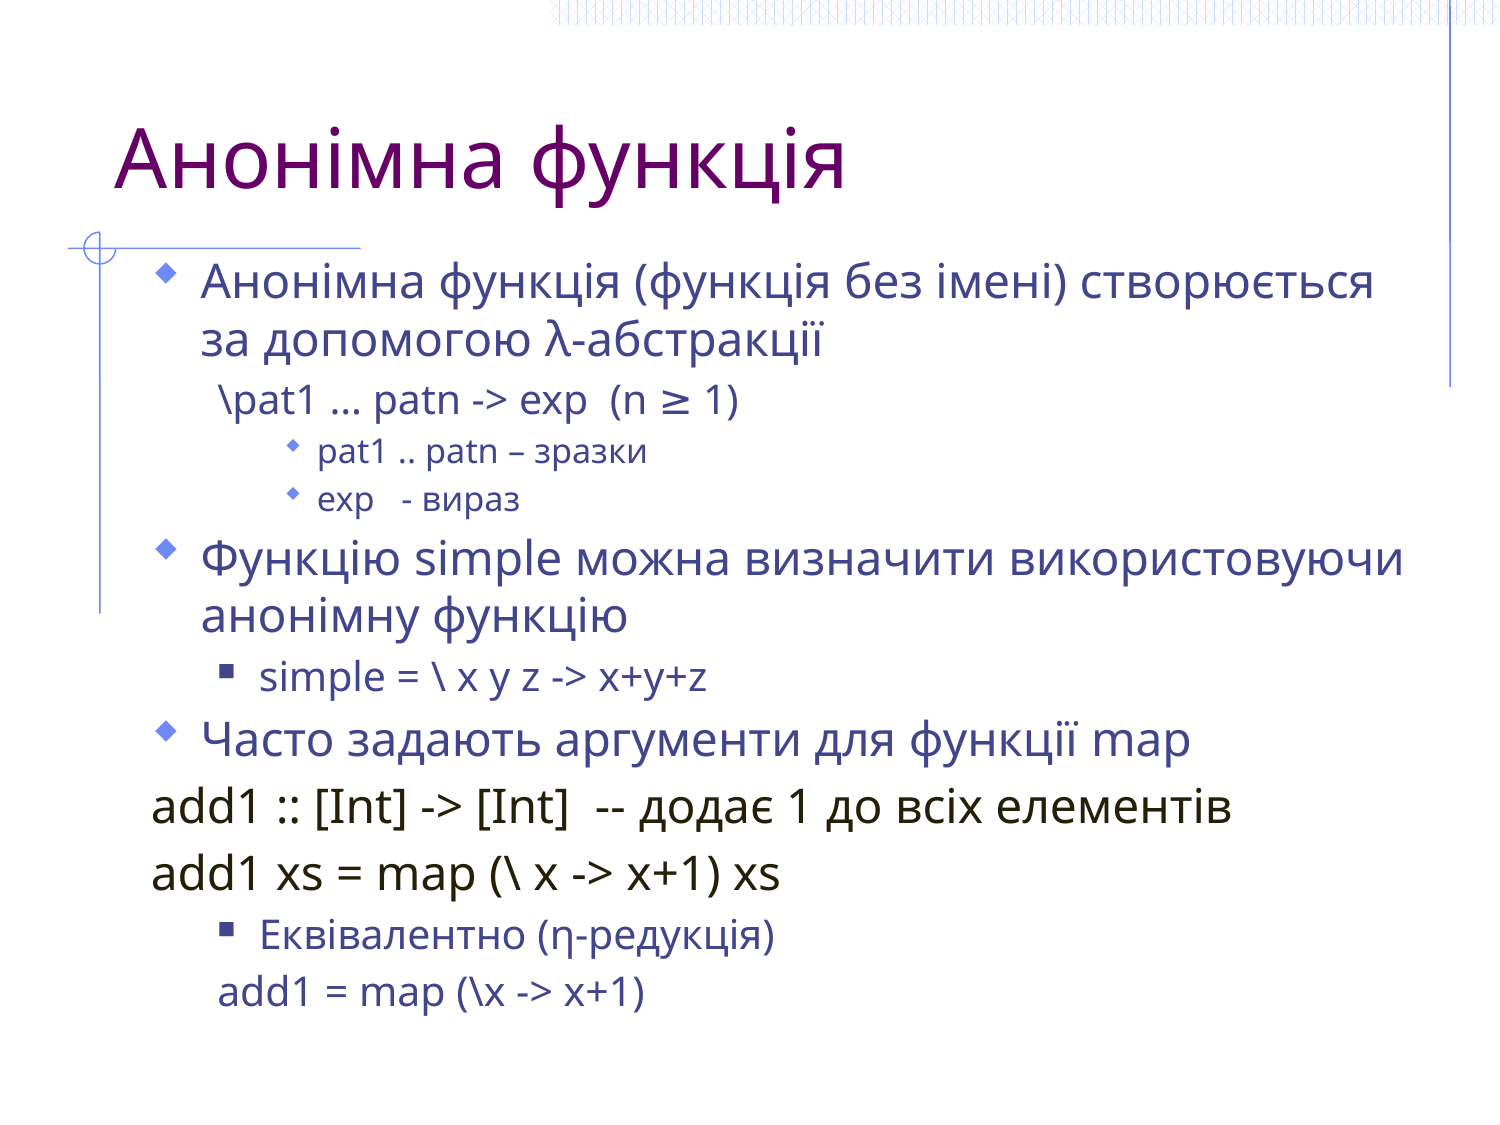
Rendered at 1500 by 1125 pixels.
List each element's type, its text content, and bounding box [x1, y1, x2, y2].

title Анонімна функція [99, 75, 1375, 213]
list Анонімна функція (функція без імені) створюється за допомогою λ-абстракції \pat1 … patn -> exp (n ≥ 1) pat1 .. patn – зразки exp - вираз Функцію simple можна визначити використовуючи анонімну функцію simple = \ x y z -> x+y+z Часто задають аргументи для функції map add1 :: [Int] -> [Int] -- додає 1 до всіх елементів add1 xs = map (\ x -> x+1) xs Еквівалентно (η-редукція) add1 = map (\x -> x+1) [135, 243, 1447, 1024]
